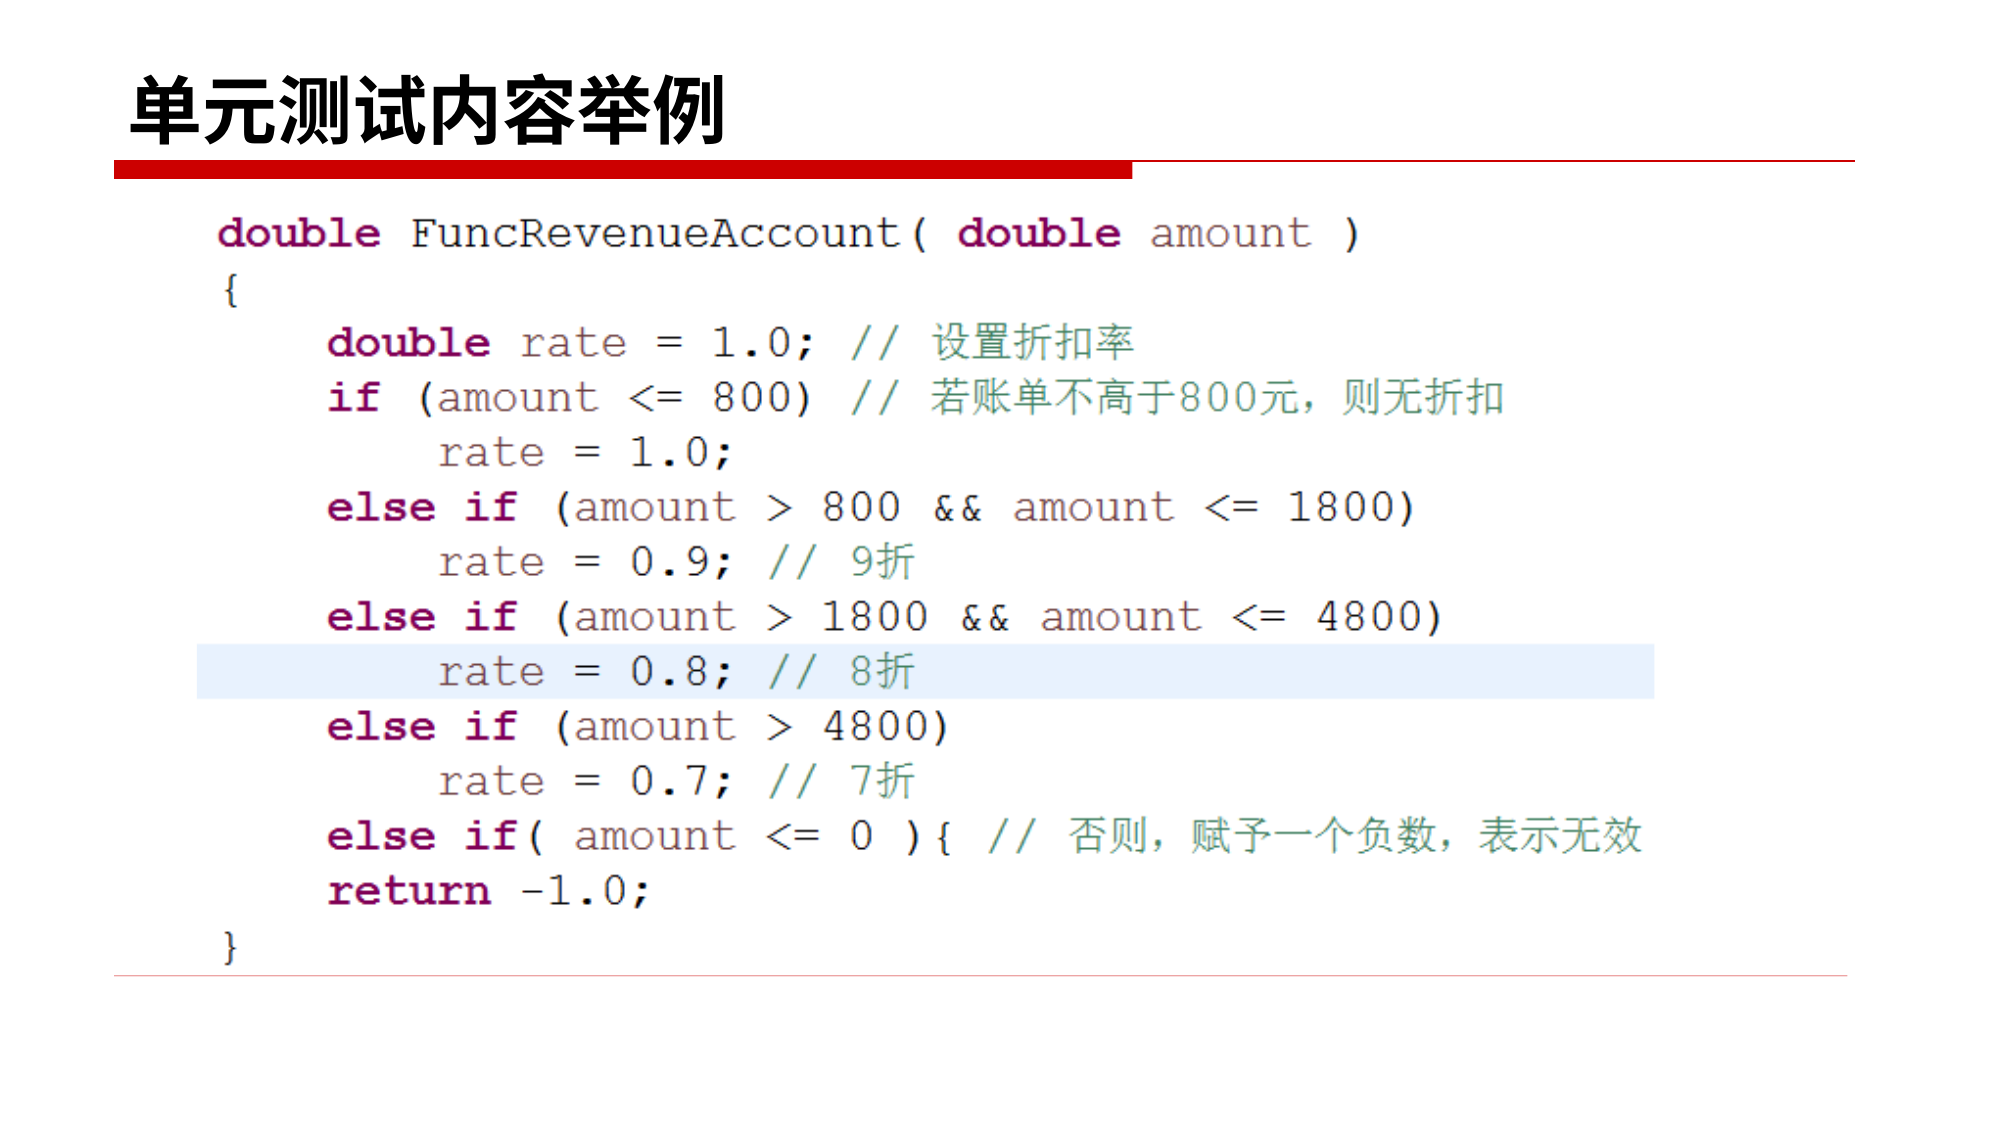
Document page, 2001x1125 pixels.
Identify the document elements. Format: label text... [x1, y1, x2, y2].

picture [196, 207, 1655, 973]
title 单元测试内容举例 [112, 42, 1863, 161]
